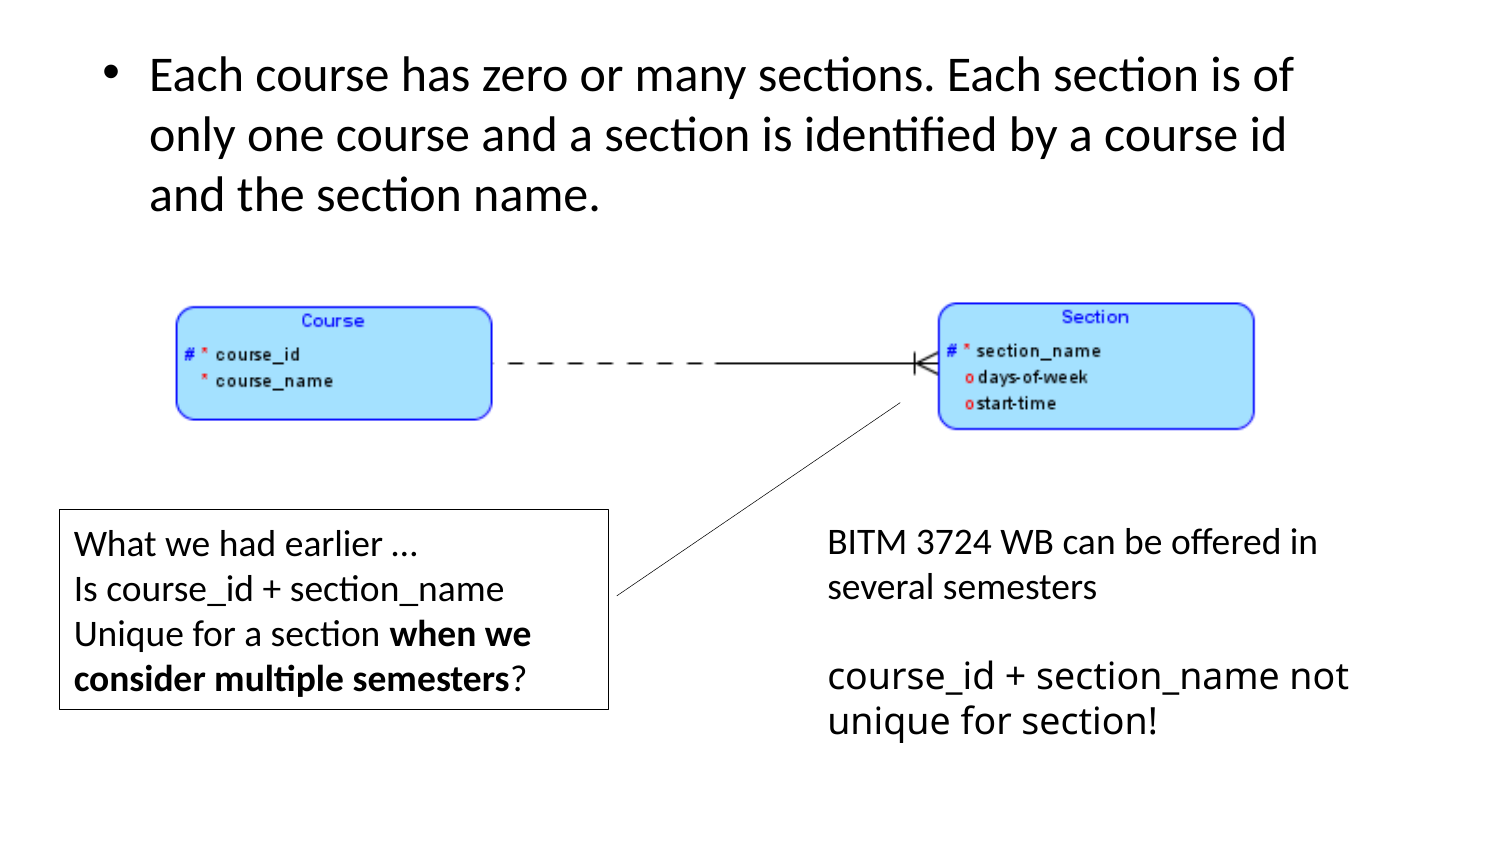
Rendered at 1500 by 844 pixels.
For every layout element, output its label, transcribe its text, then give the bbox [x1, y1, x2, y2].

picture [137, 271, 1314, 466]
text_box BITM 3724 WB can be offered in several semesters course_id + section_name not unique for section! [812, 509, 1388, 749]
text_box What we had earlier … Is course_id + section_name Unique for a section when we consider multiple semesters? [615, 475, 798, 598]
text_box Each course has zero or many sections. Each section is of only one course and a section is identified by a course id and the section name. [87, 34, 1388, 230]
text_box What we had earlier … Is course_id + section_name Unique for a section when we consider multiple semesters? [57, 507, 611, 711]
